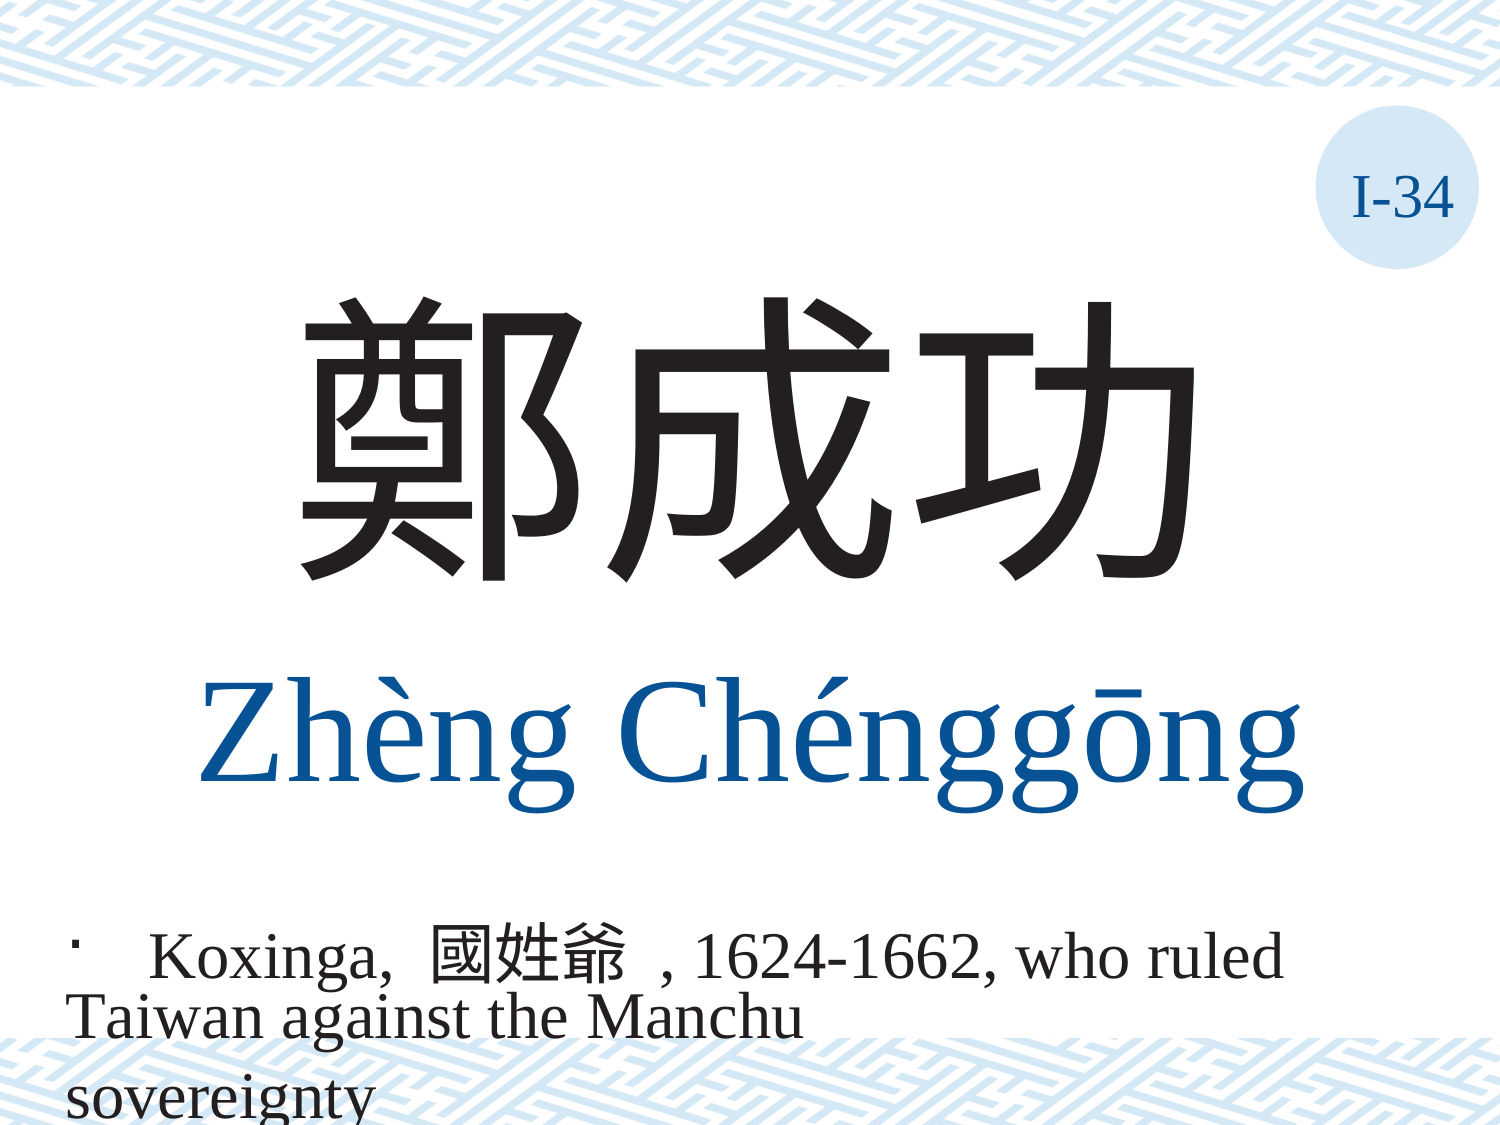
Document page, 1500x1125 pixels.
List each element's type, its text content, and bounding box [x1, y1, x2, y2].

picture [0, 0, 1500, 1125]
text_box I-34 鄭成功 Zhèng Chénggōng Koxinga, 國姓爺 , 1624-1662, who ruled [62, 154, 1456, 992]
text_box Taiwan against the Manchu sovereignty [62, 971, 1129, 1125]
